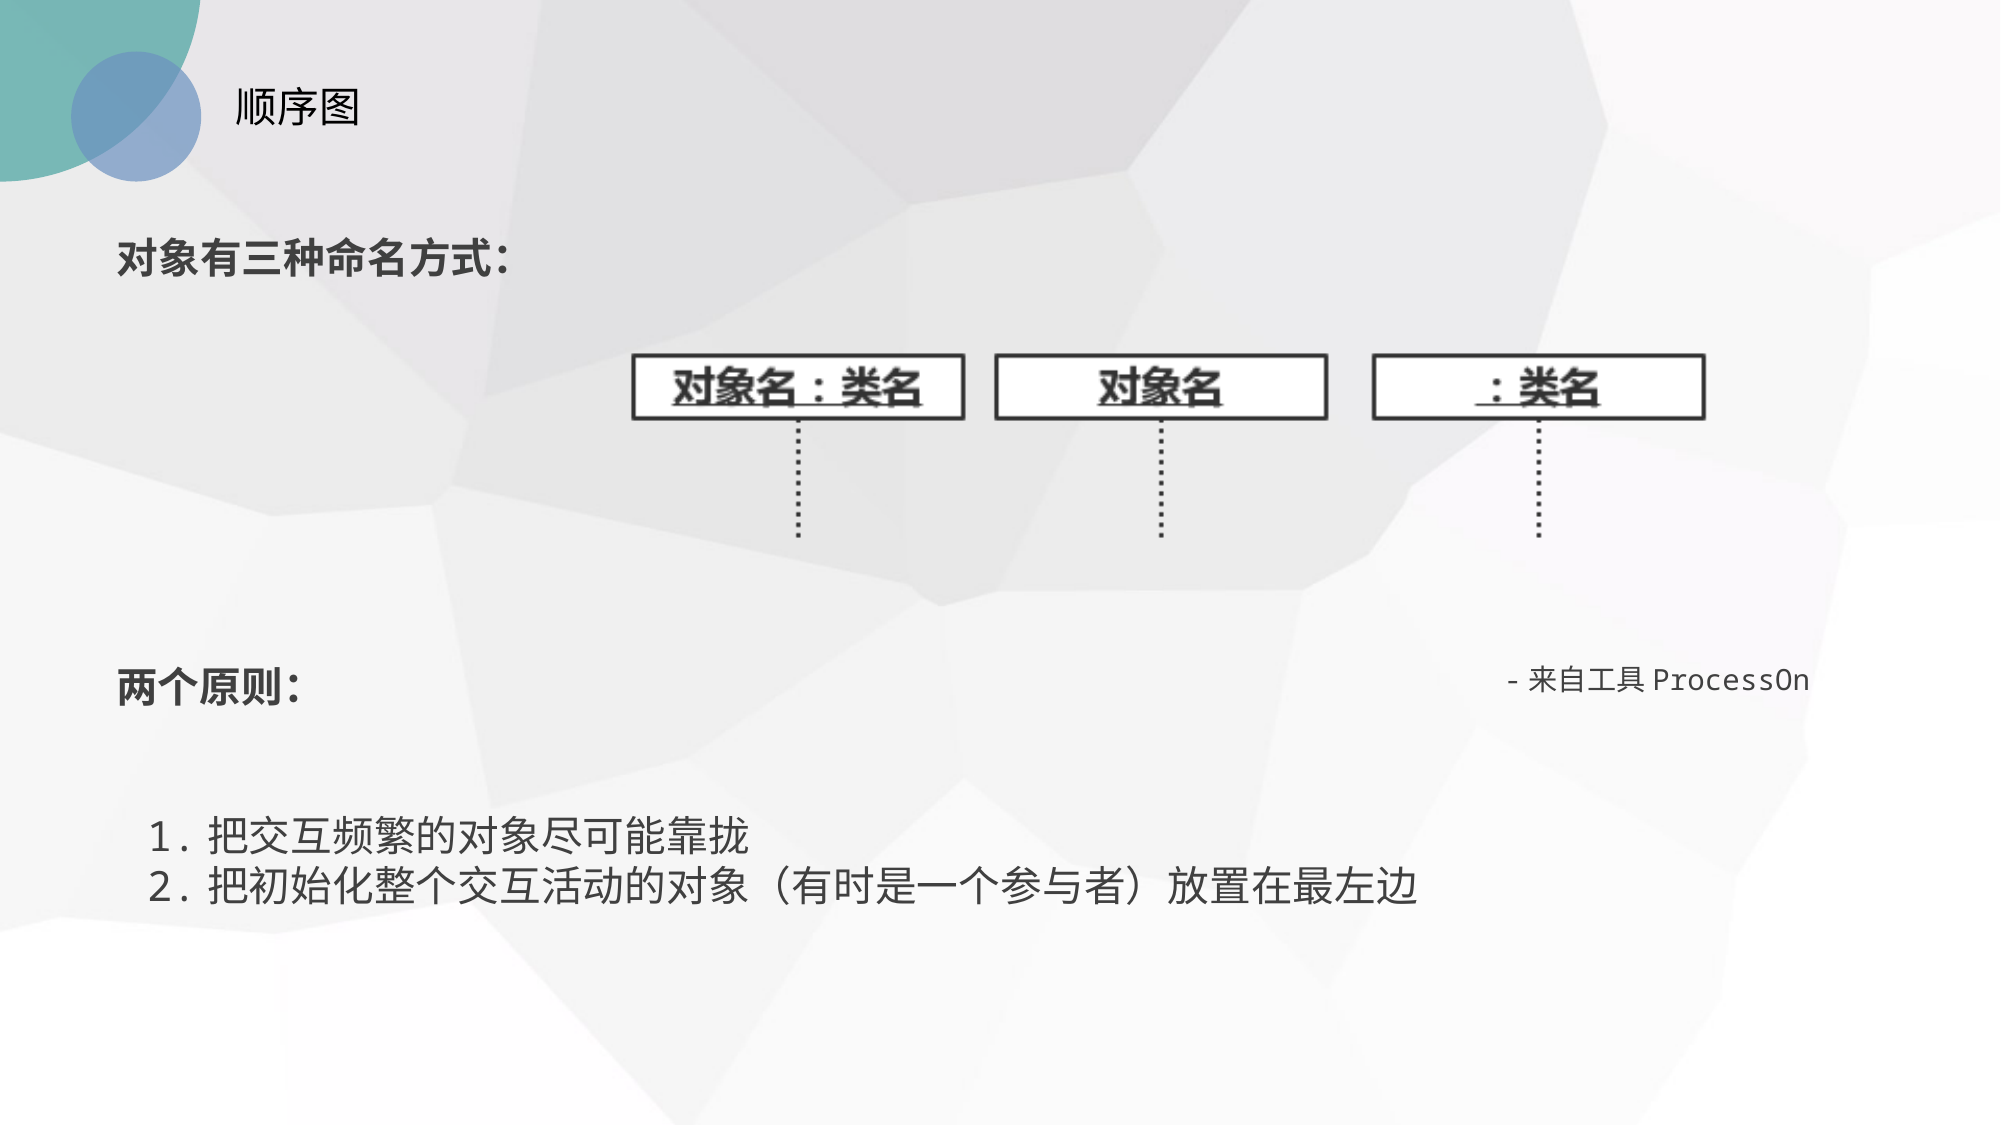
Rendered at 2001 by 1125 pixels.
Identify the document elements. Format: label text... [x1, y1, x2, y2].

text_box [70, 50, 203, 183]
text_box [0, 0, 202, 183]
text_box 两个原则： [101, 653, 340, 719]
text_box -来自工具ProcessOn [1489, 653, 1825, 704]
text_box 顺序图 [221, 73, 377, 139]
text_box 1.把交互频繁的对象尽可能靠拢 2.把初始化整个交互活动的对象（有时是一个参与者）放置在最左边 [132, 802, 1433, 918]
picture [0, 0, 2001, 1125]
text_box 对象有三种命名方式： [101, 224, 550, 289]
